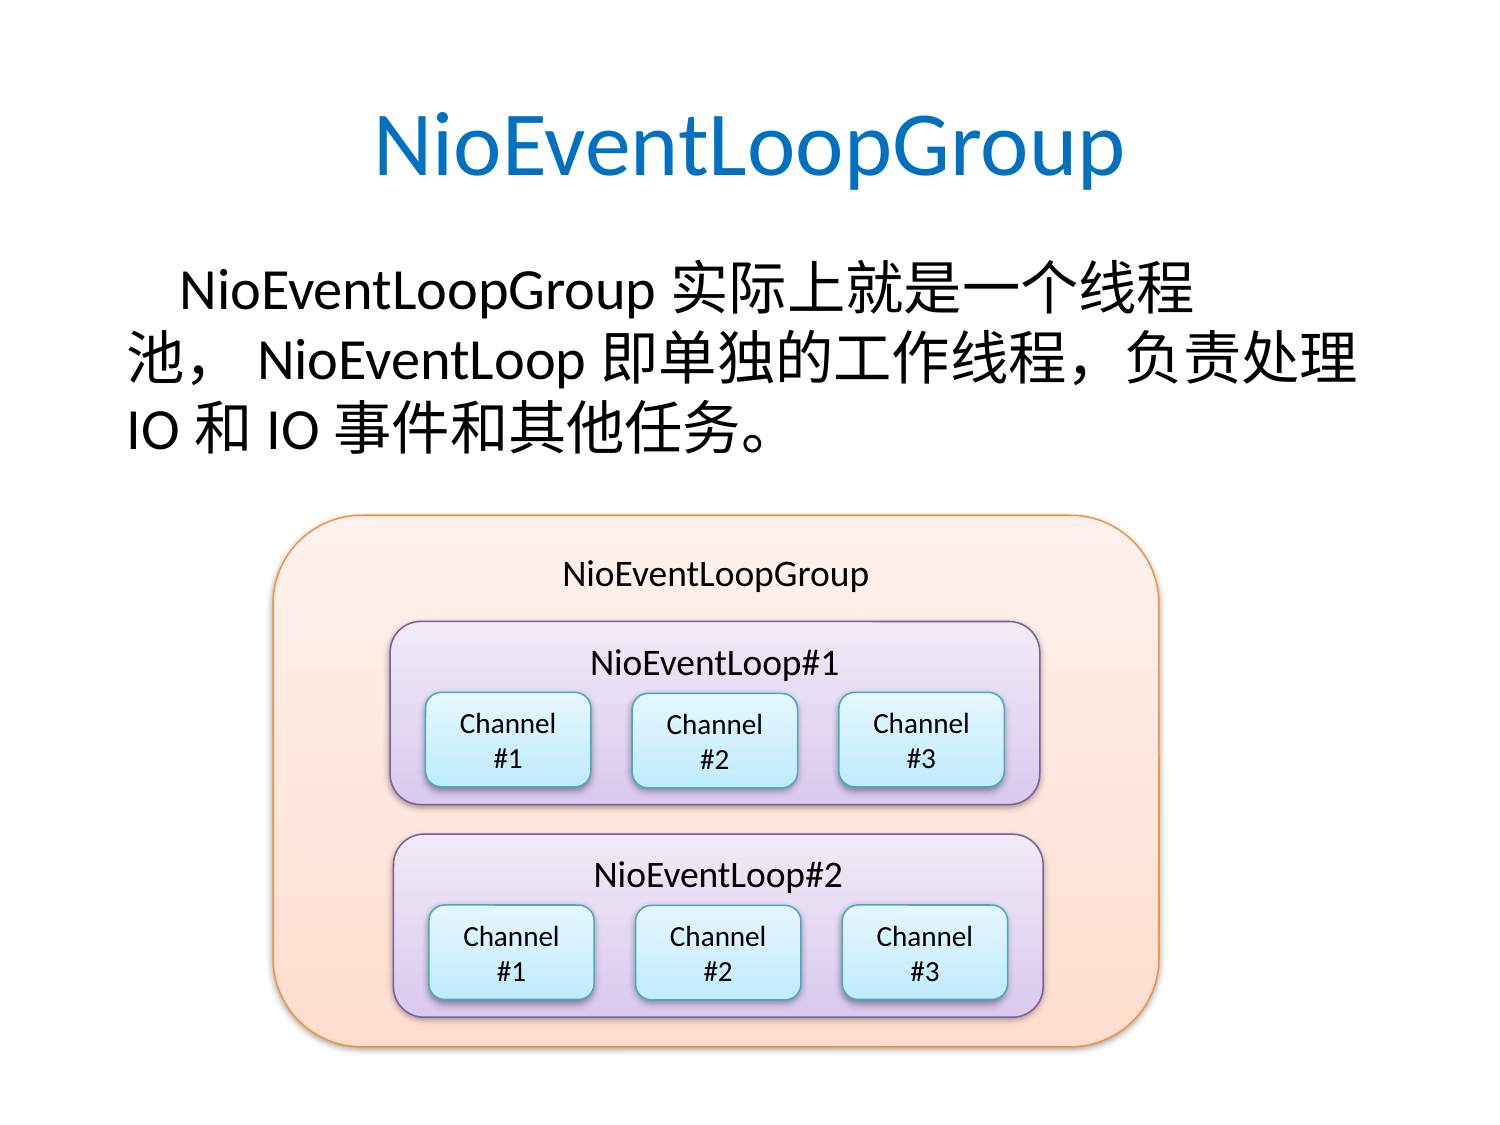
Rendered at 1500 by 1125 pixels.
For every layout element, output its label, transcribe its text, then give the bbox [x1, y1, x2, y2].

title NioEventLoopGroup [75, 45, 1425, 233]
text_box NioEventLoopGroup实际上就是一个线程池，NioEventLoop即单独的工作线程，负责处理IO和IO事件和其他任务。 [112, 243, 1388, 469]
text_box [272, 514, 1160, 1048]
